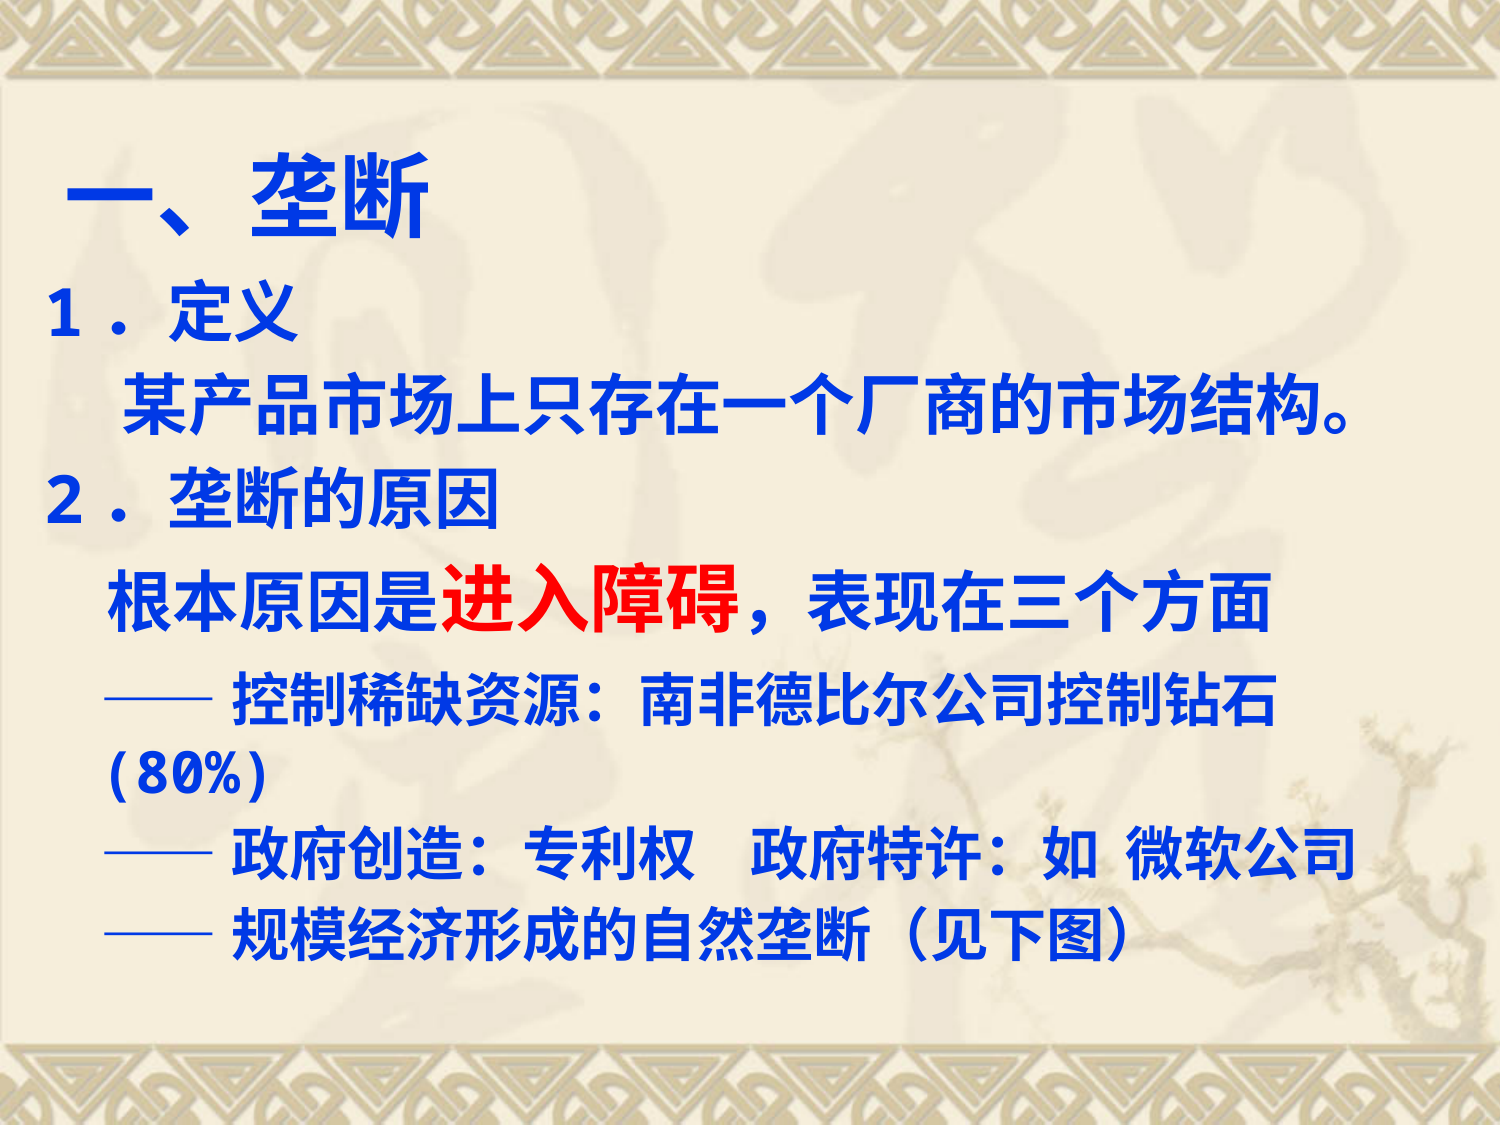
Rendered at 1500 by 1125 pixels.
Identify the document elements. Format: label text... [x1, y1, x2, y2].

picture [0, 0, 1500, 1125]
title 一、垄断 [49, 99, 1451, 262]
list 1．定义 某产品市场上只存在一个厂商的市场结构。 2．垄断的原因 根本原因是进入障碍，表现在三个方面 ——控制稀缺资源：南非德比尔公司控制钻石(80%) ——政府创造：专利权 政府特许：如 微软公司 ——规模经济形成的自然垄断（见下图） [29, 262, 1471, 1006]
